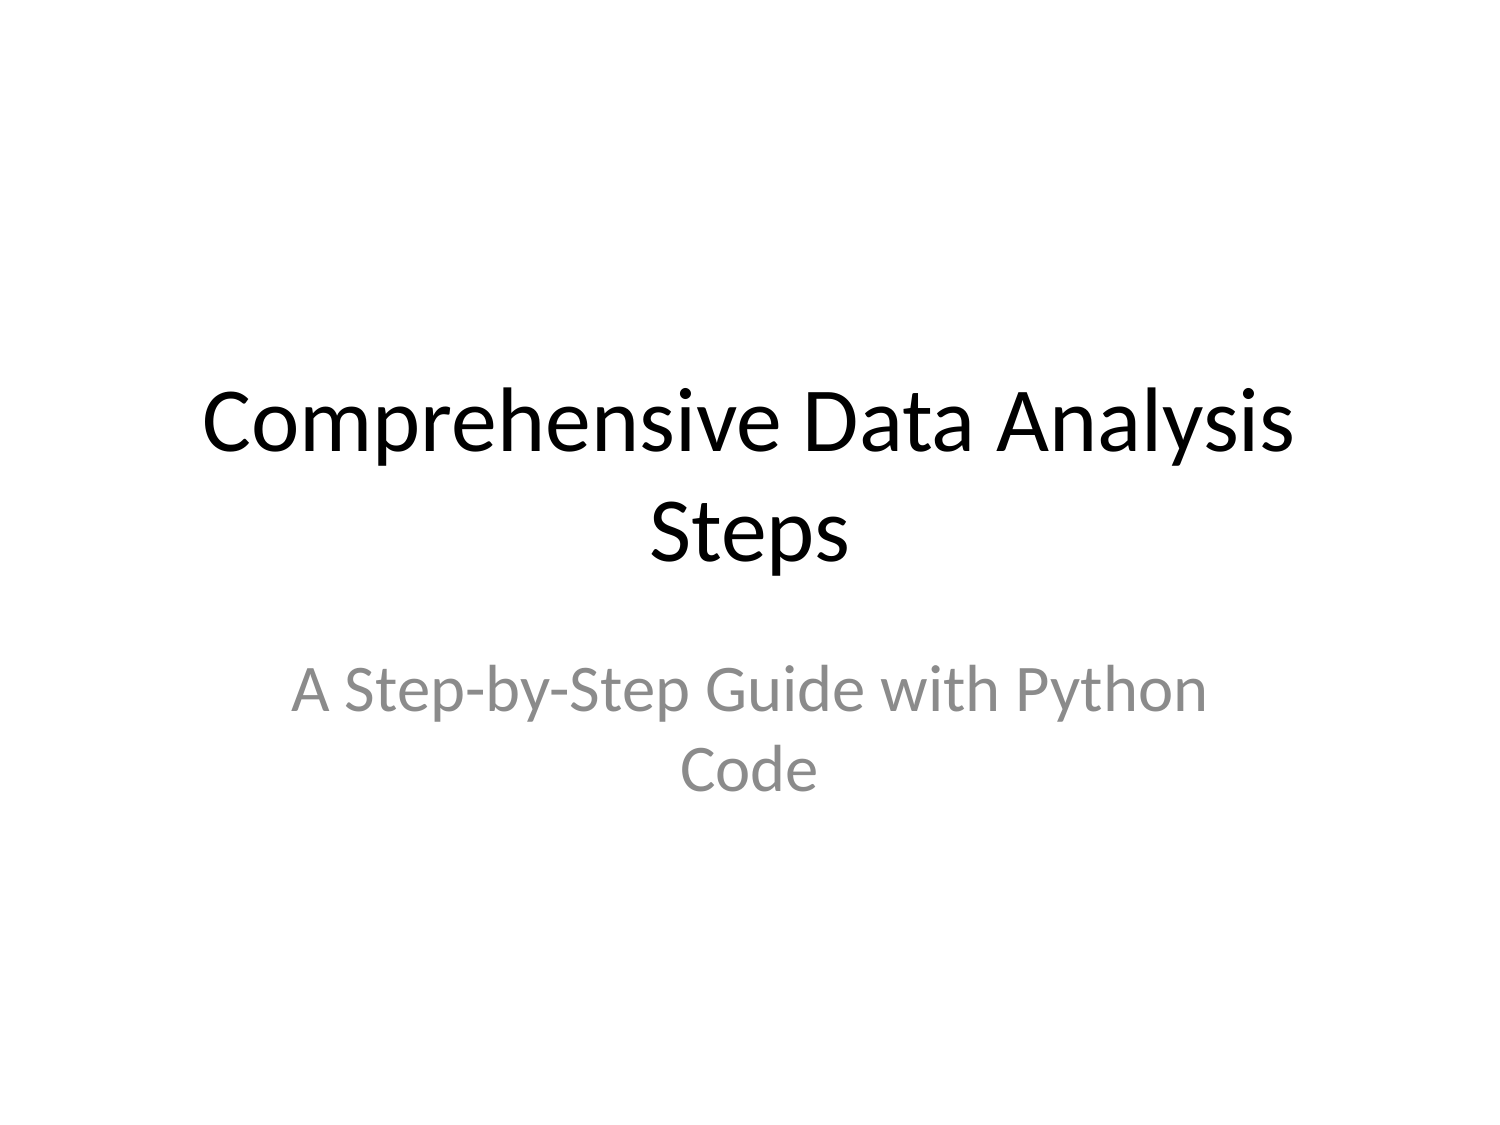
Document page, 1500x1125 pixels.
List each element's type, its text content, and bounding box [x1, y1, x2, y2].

title Comprehensive Data Analysis Steps [112, 349, 1388, 591]
subtitle A Step-by-Step Guide with Python Code [225, 637, 1275, 925]
